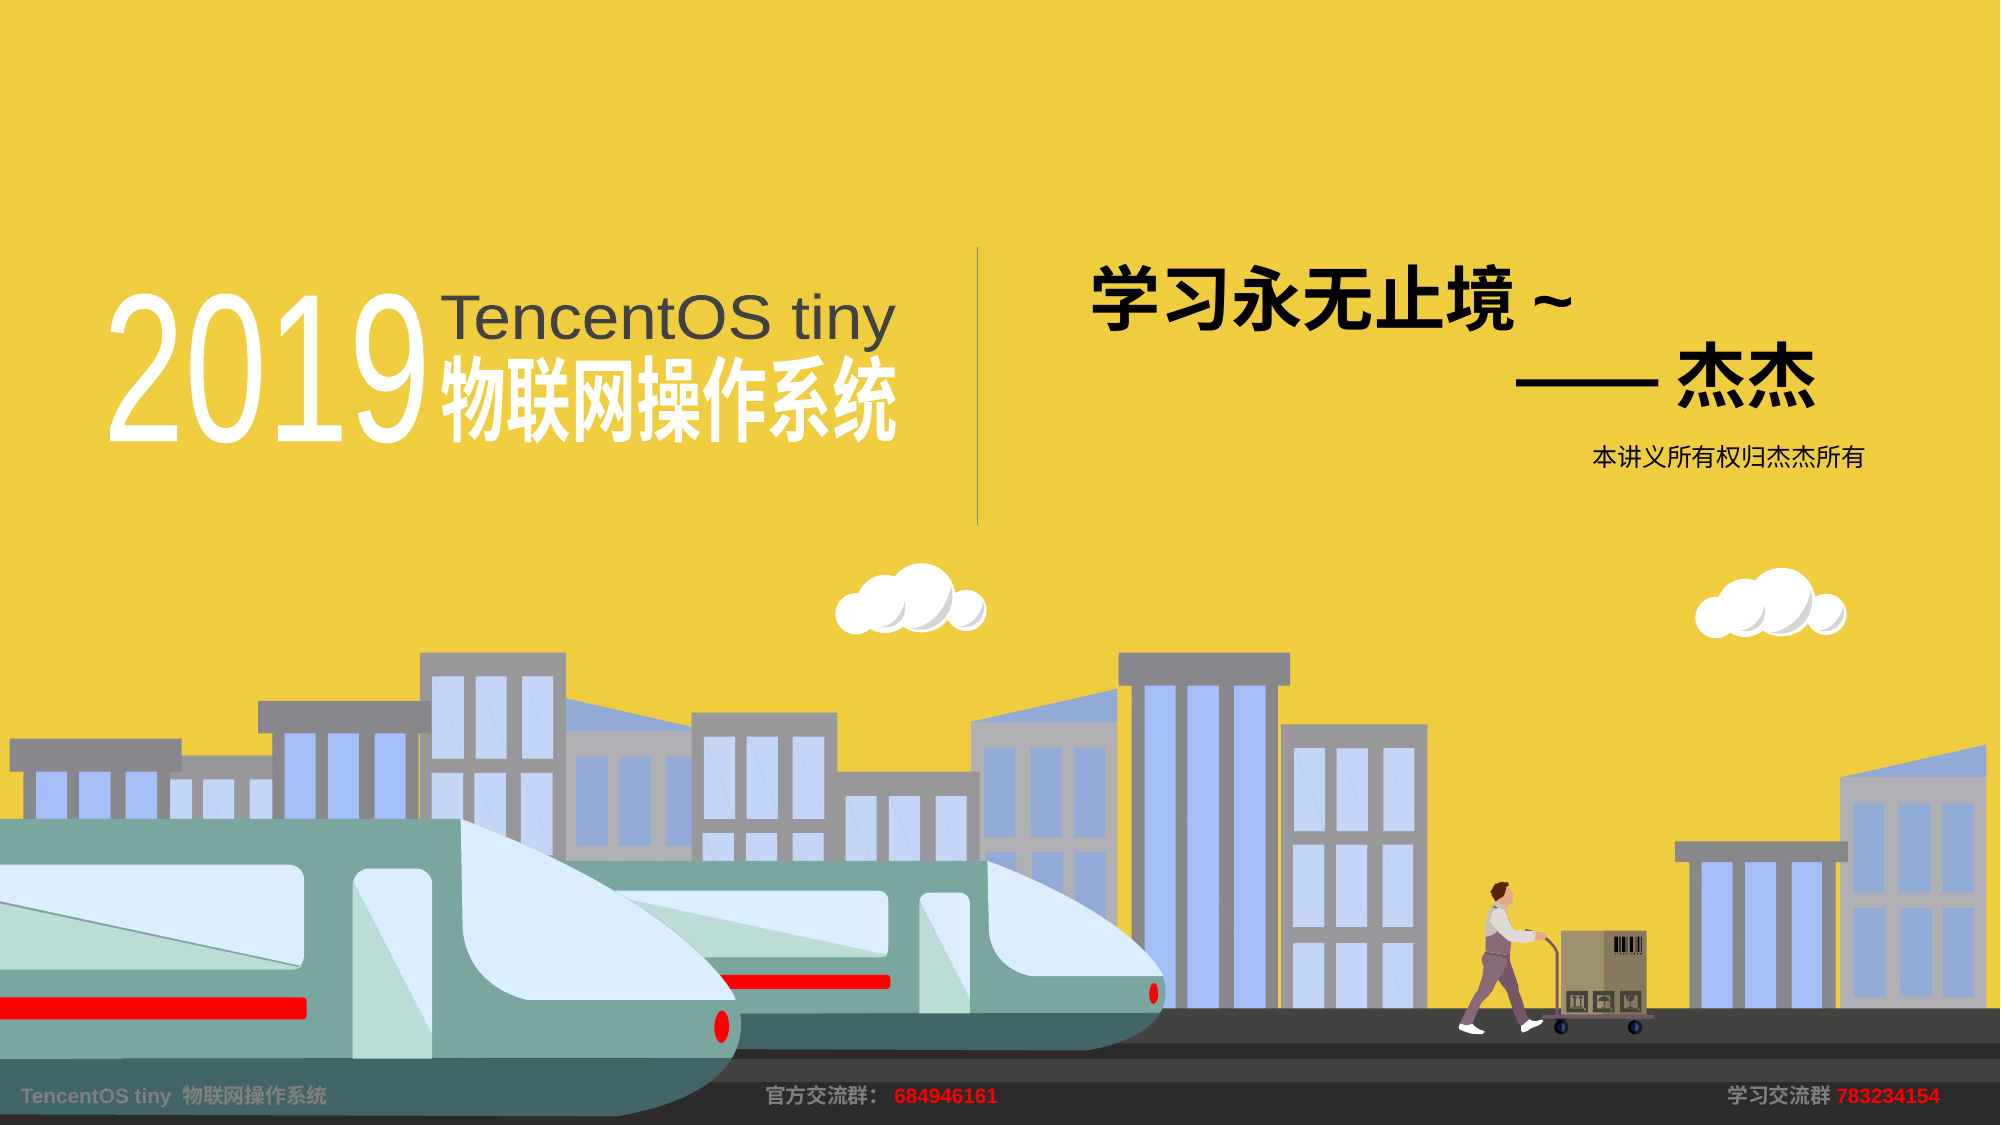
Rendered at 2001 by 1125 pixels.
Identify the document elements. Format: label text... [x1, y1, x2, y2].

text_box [110, 293, 896, 444]
title 学习永无止境~ ——杰杰 [1074, 255, 1888, 426]
subtitle 本讲义所有权归杰杰所有 [1074, 430, 1888, 523]
text_box TencentOS tiny 物联网操作系统 官方交流群：684946161 学习交流群：783234154 [0, 1065, 2000, 1125]
